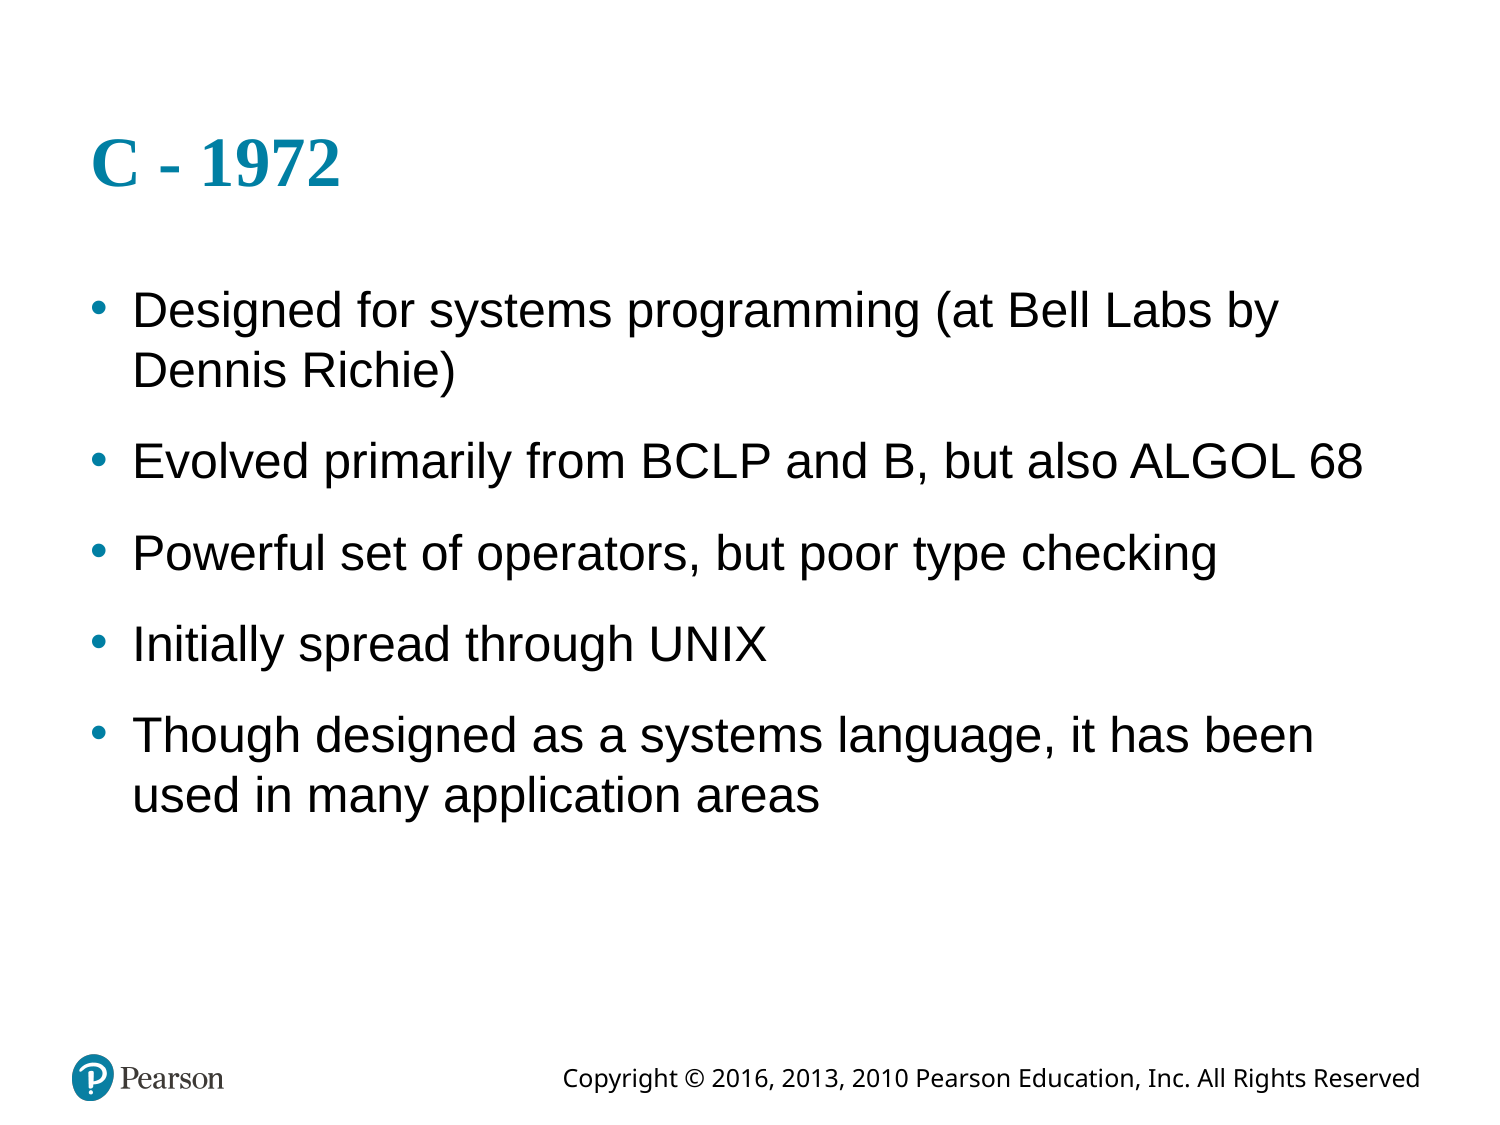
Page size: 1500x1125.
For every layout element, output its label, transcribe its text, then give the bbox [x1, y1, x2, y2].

list Designed for systems programming (at Bell Labs by Dennis Richie) Evolved primarily from B C L P and B, but also ALGOL 68 Powerful set of operators, but poor type checking Initially spread through UNIX Though designed as a systems language, it has been used in many application areas [75, 262, 1425, 1005]
picture [72, 1054, 88, 1070]
picture [80, 1063, 106, 1088]
picture [98, 1054, 224, 1101]
picture [72, 1087, 83, 1101]
title C - 1972 [75, 35, 1425, 216]
